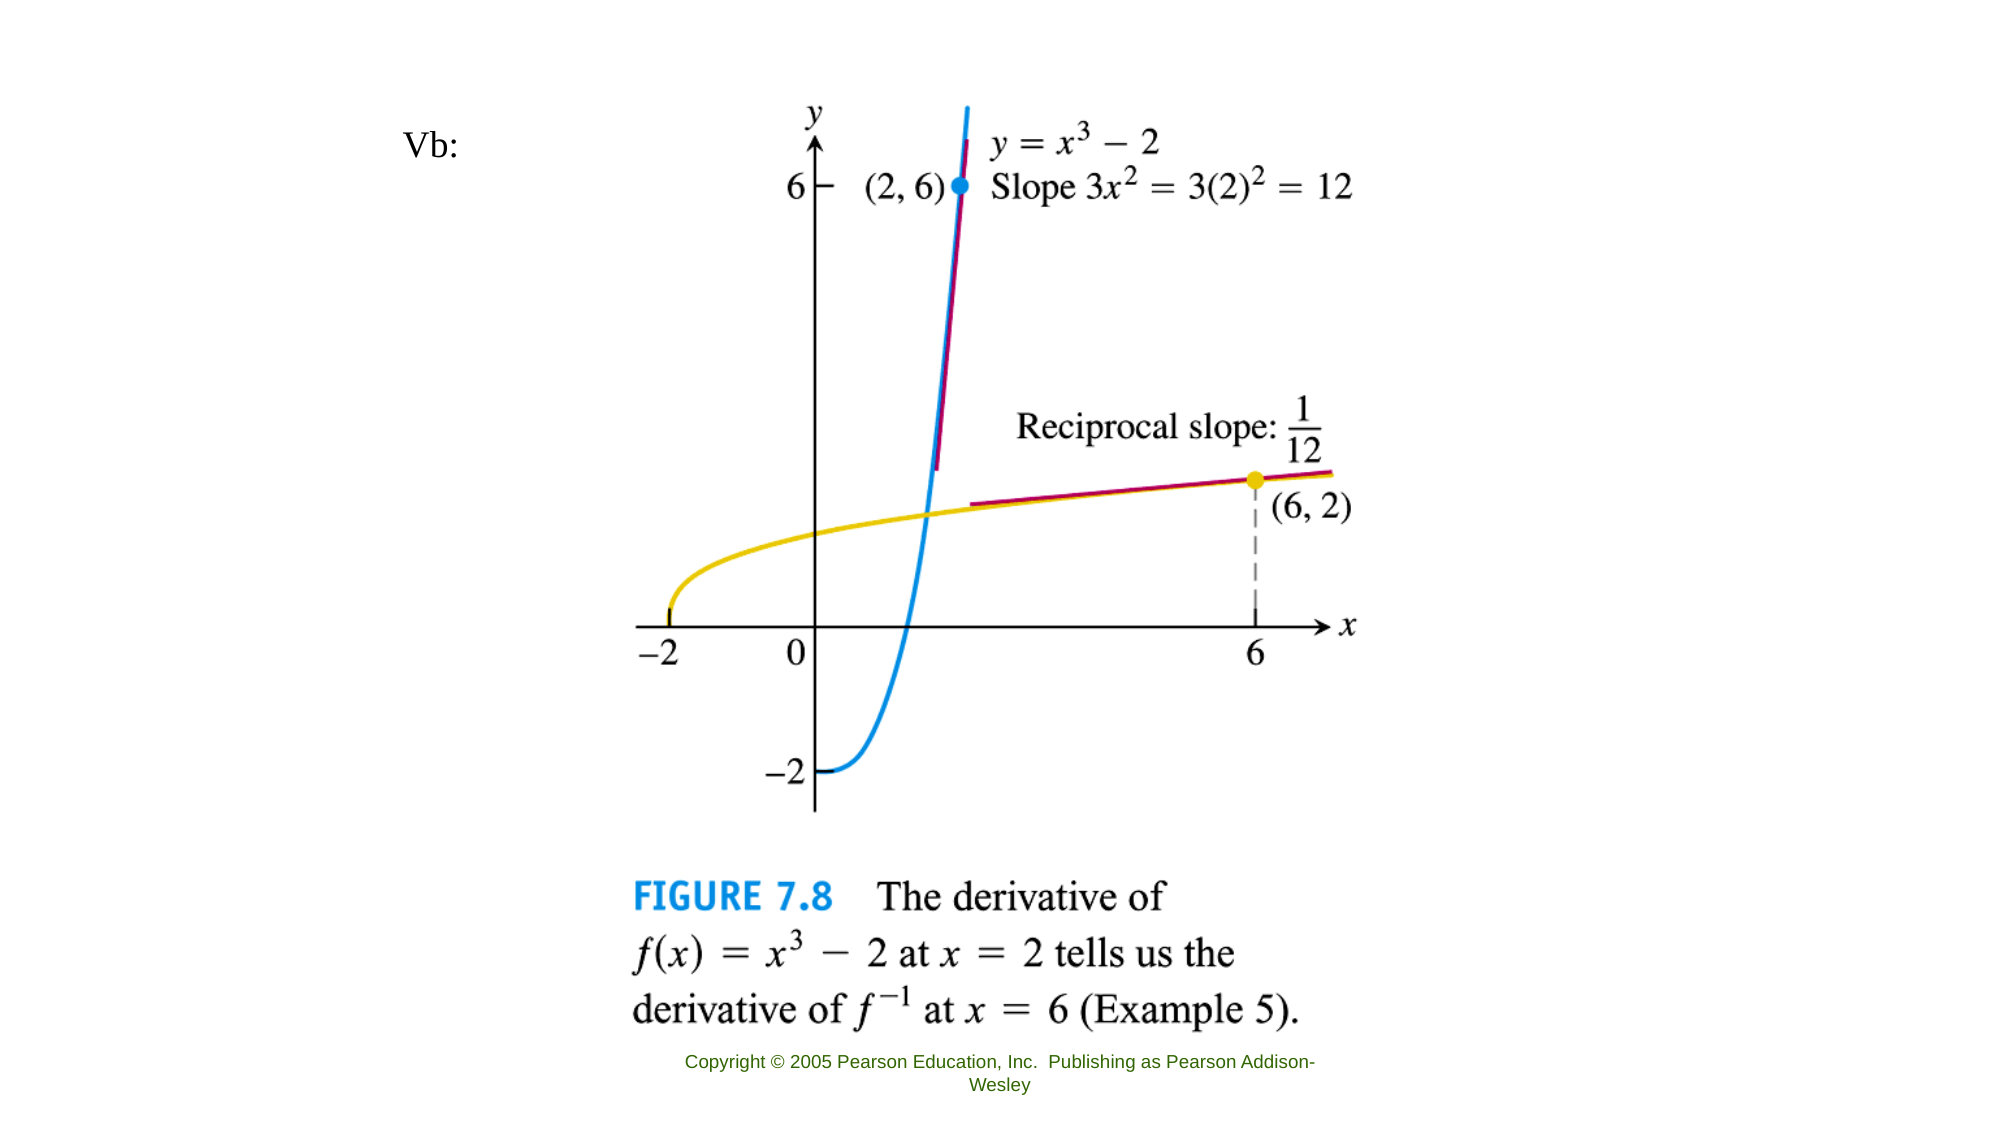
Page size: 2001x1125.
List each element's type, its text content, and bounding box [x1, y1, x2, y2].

text_box Vb: [387, 112, 474, 173]
footer Copyright © 2005 Pearson Education, Inc. Publishing as Pearson Addison-Wesley [662, 1042, 1338, 1103]
picture [624, 99, 1364, 1038]
